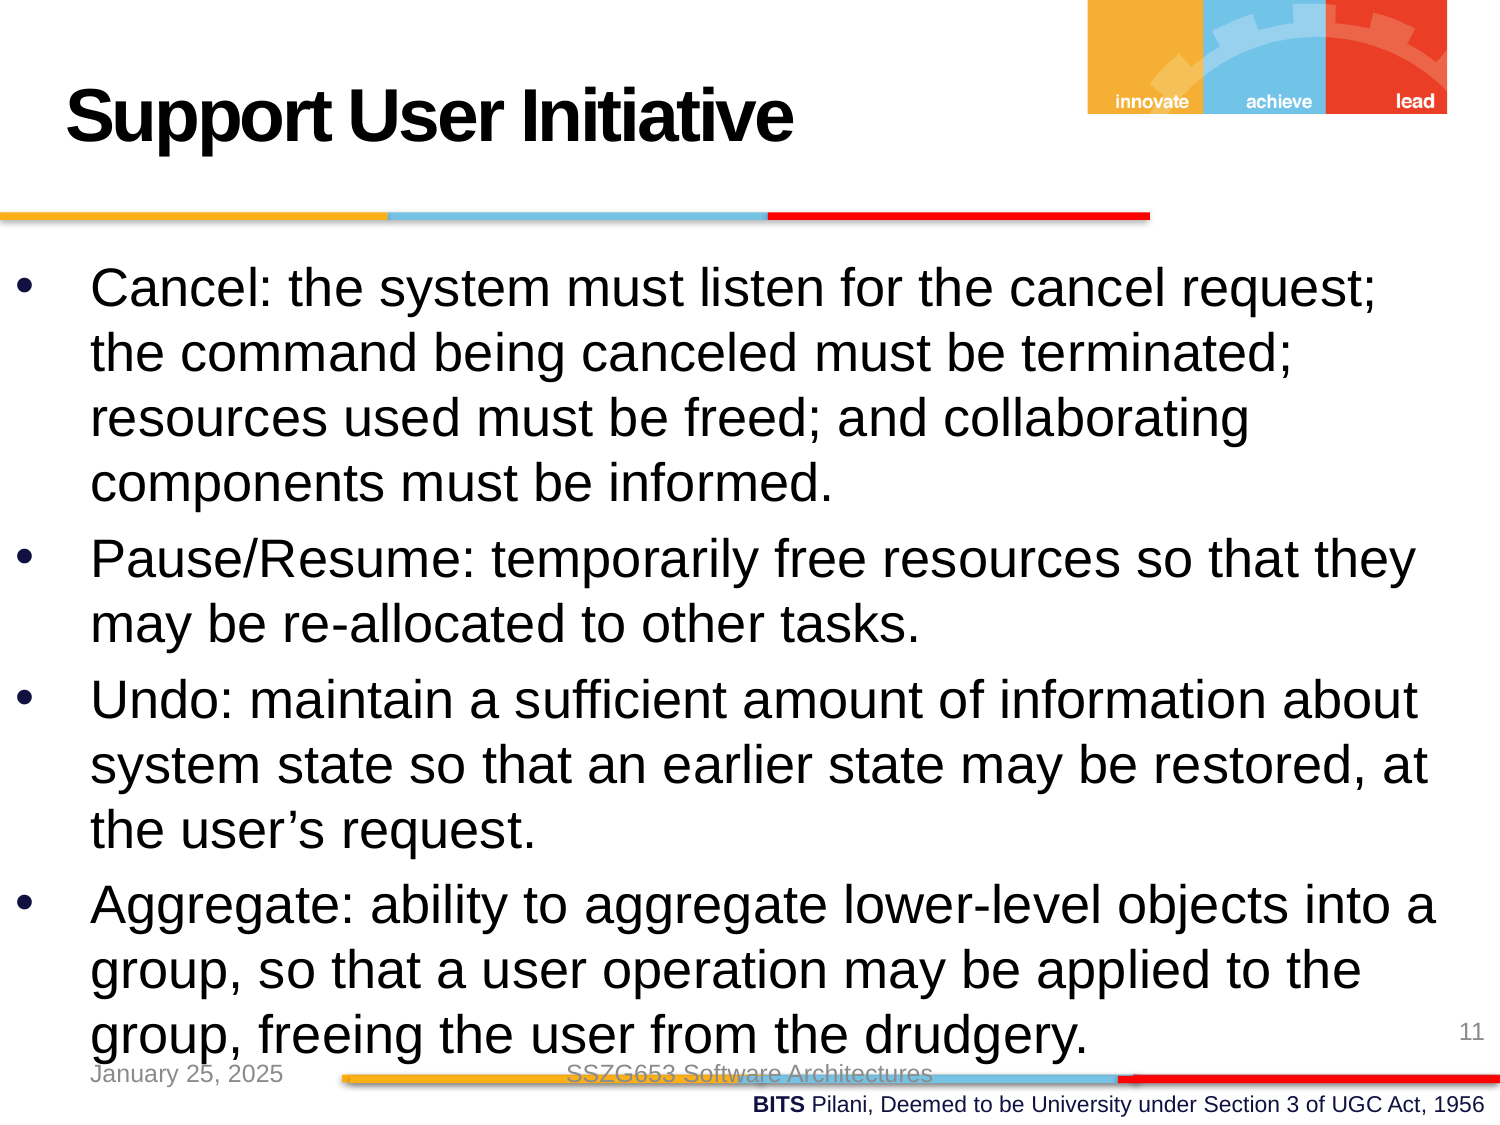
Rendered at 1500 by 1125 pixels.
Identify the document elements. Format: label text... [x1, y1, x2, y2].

footer SSZG653 Software Architectures [512, 1042, 988, 1103]
list Support User Initiative [50, 24, 1088, 213]
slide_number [75, 1042, 425, 1103]
list Cancel: the system must listen for the cancel request; the command being canceled must be terminated; resources used must be freed; and collaborating components must be informed. Pause/Resume: temporarily free resources so that they may be re-allocated to other tasks. Undo: maintain a sufficient amount of information about system state so that an earlier state may be restored, at the user’s request. Aggregate: ability to aggregate lower-level objects into a group, so that a user operation may be applied to the group, freeing the user from the drudgery. [0, 245, 1475, 988]
picture [1087, 0, 1448, 114]
slide_number 11 [1149, 1000, 1500, 1061]
